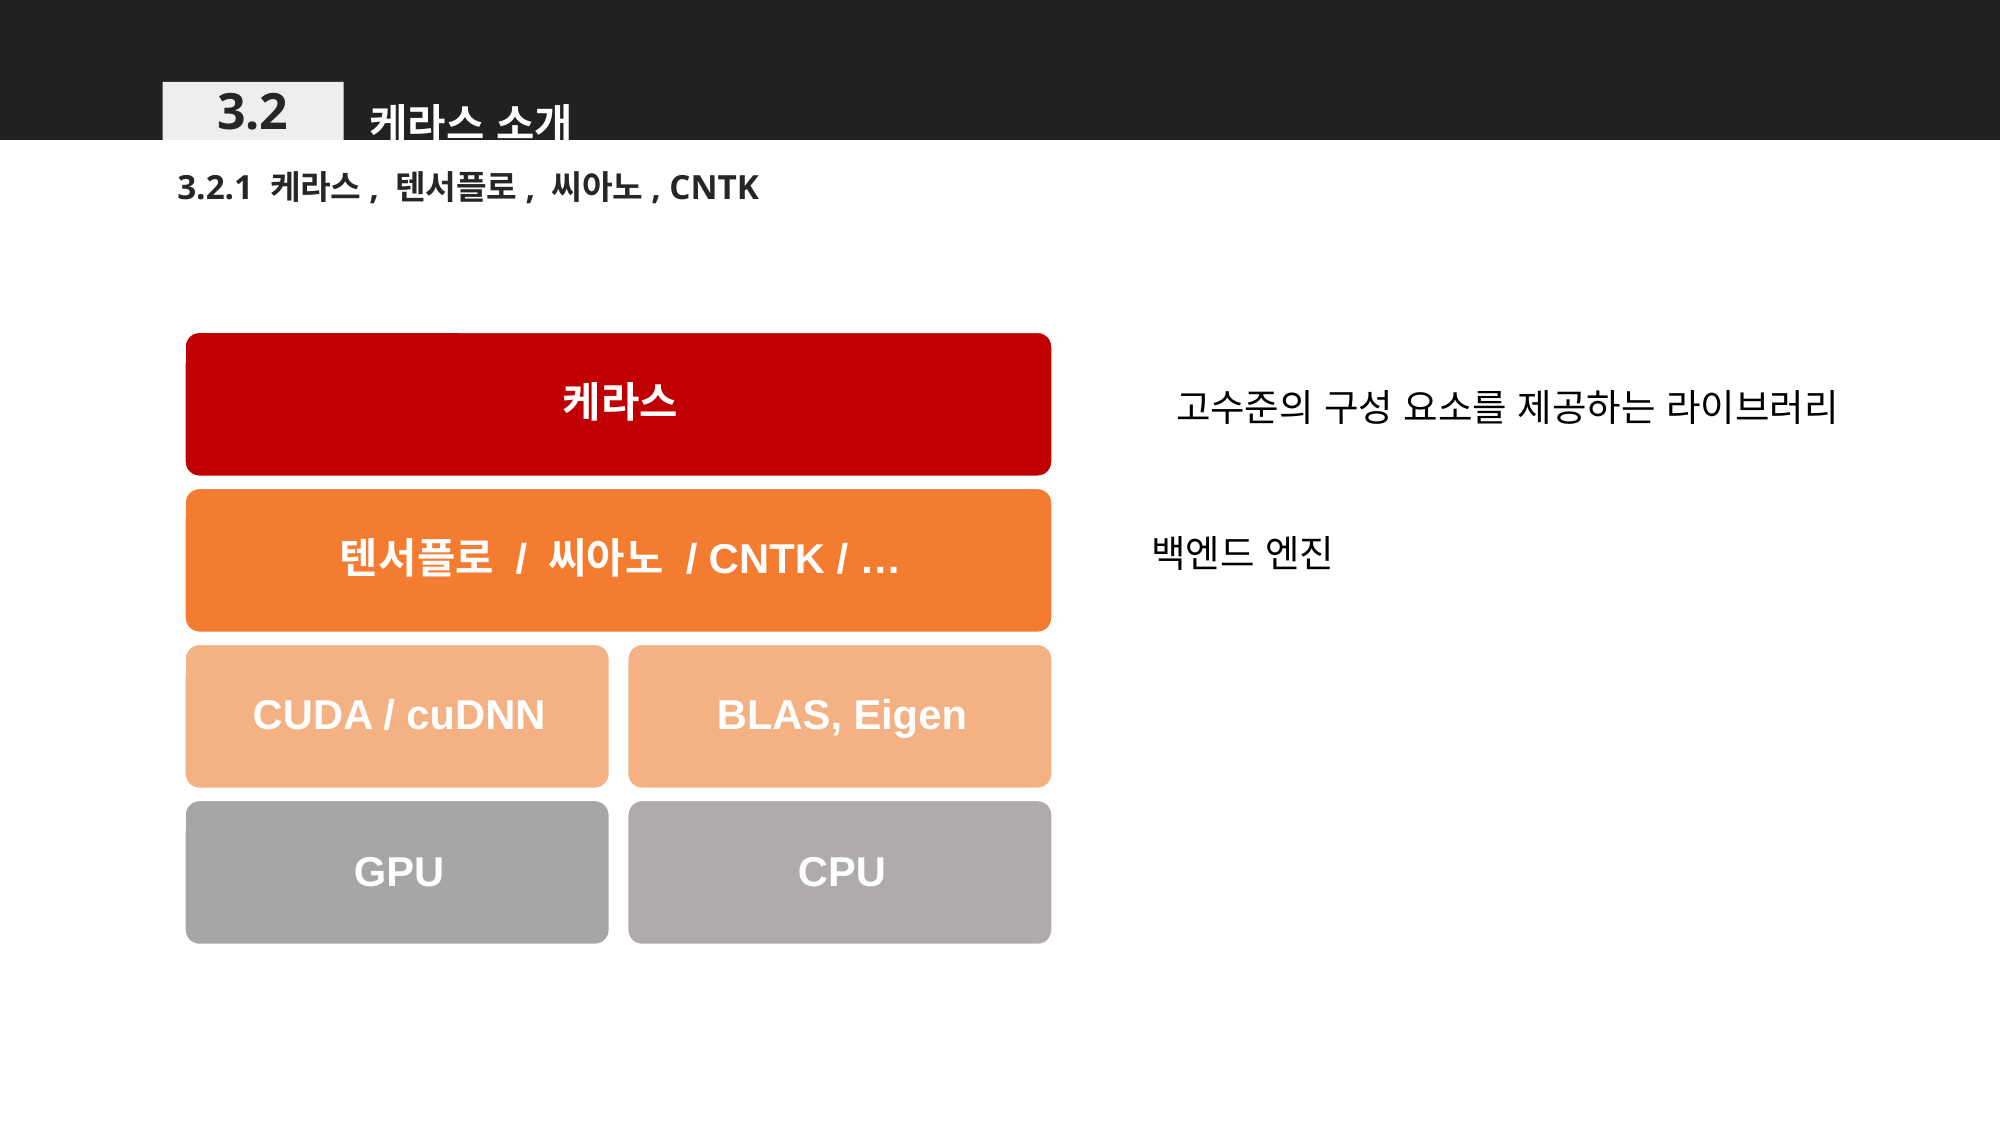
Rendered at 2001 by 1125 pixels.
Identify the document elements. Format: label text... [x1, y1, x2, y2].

text_box 3.2 [202, 72, 304, 138]
text_box 고수준의 구성 요소를 제공하는 라이브러리 [1161, 376, 1855, 437]
text_box 3.2.1 케라스, 텐서플로, 씨아노, CNTK [162, 138, 1084, 214]
text_box 백엔드 엔진 [1136, 522, 1360, 583]
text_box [184, 331, 1053, 945]
text_box [304, 81, 345, 138]
text_box [161, 81, 202, 141]
text_box 케라스 소개 [354, 65, 589, 138]
text_box [0, 0, 2000, 141]
